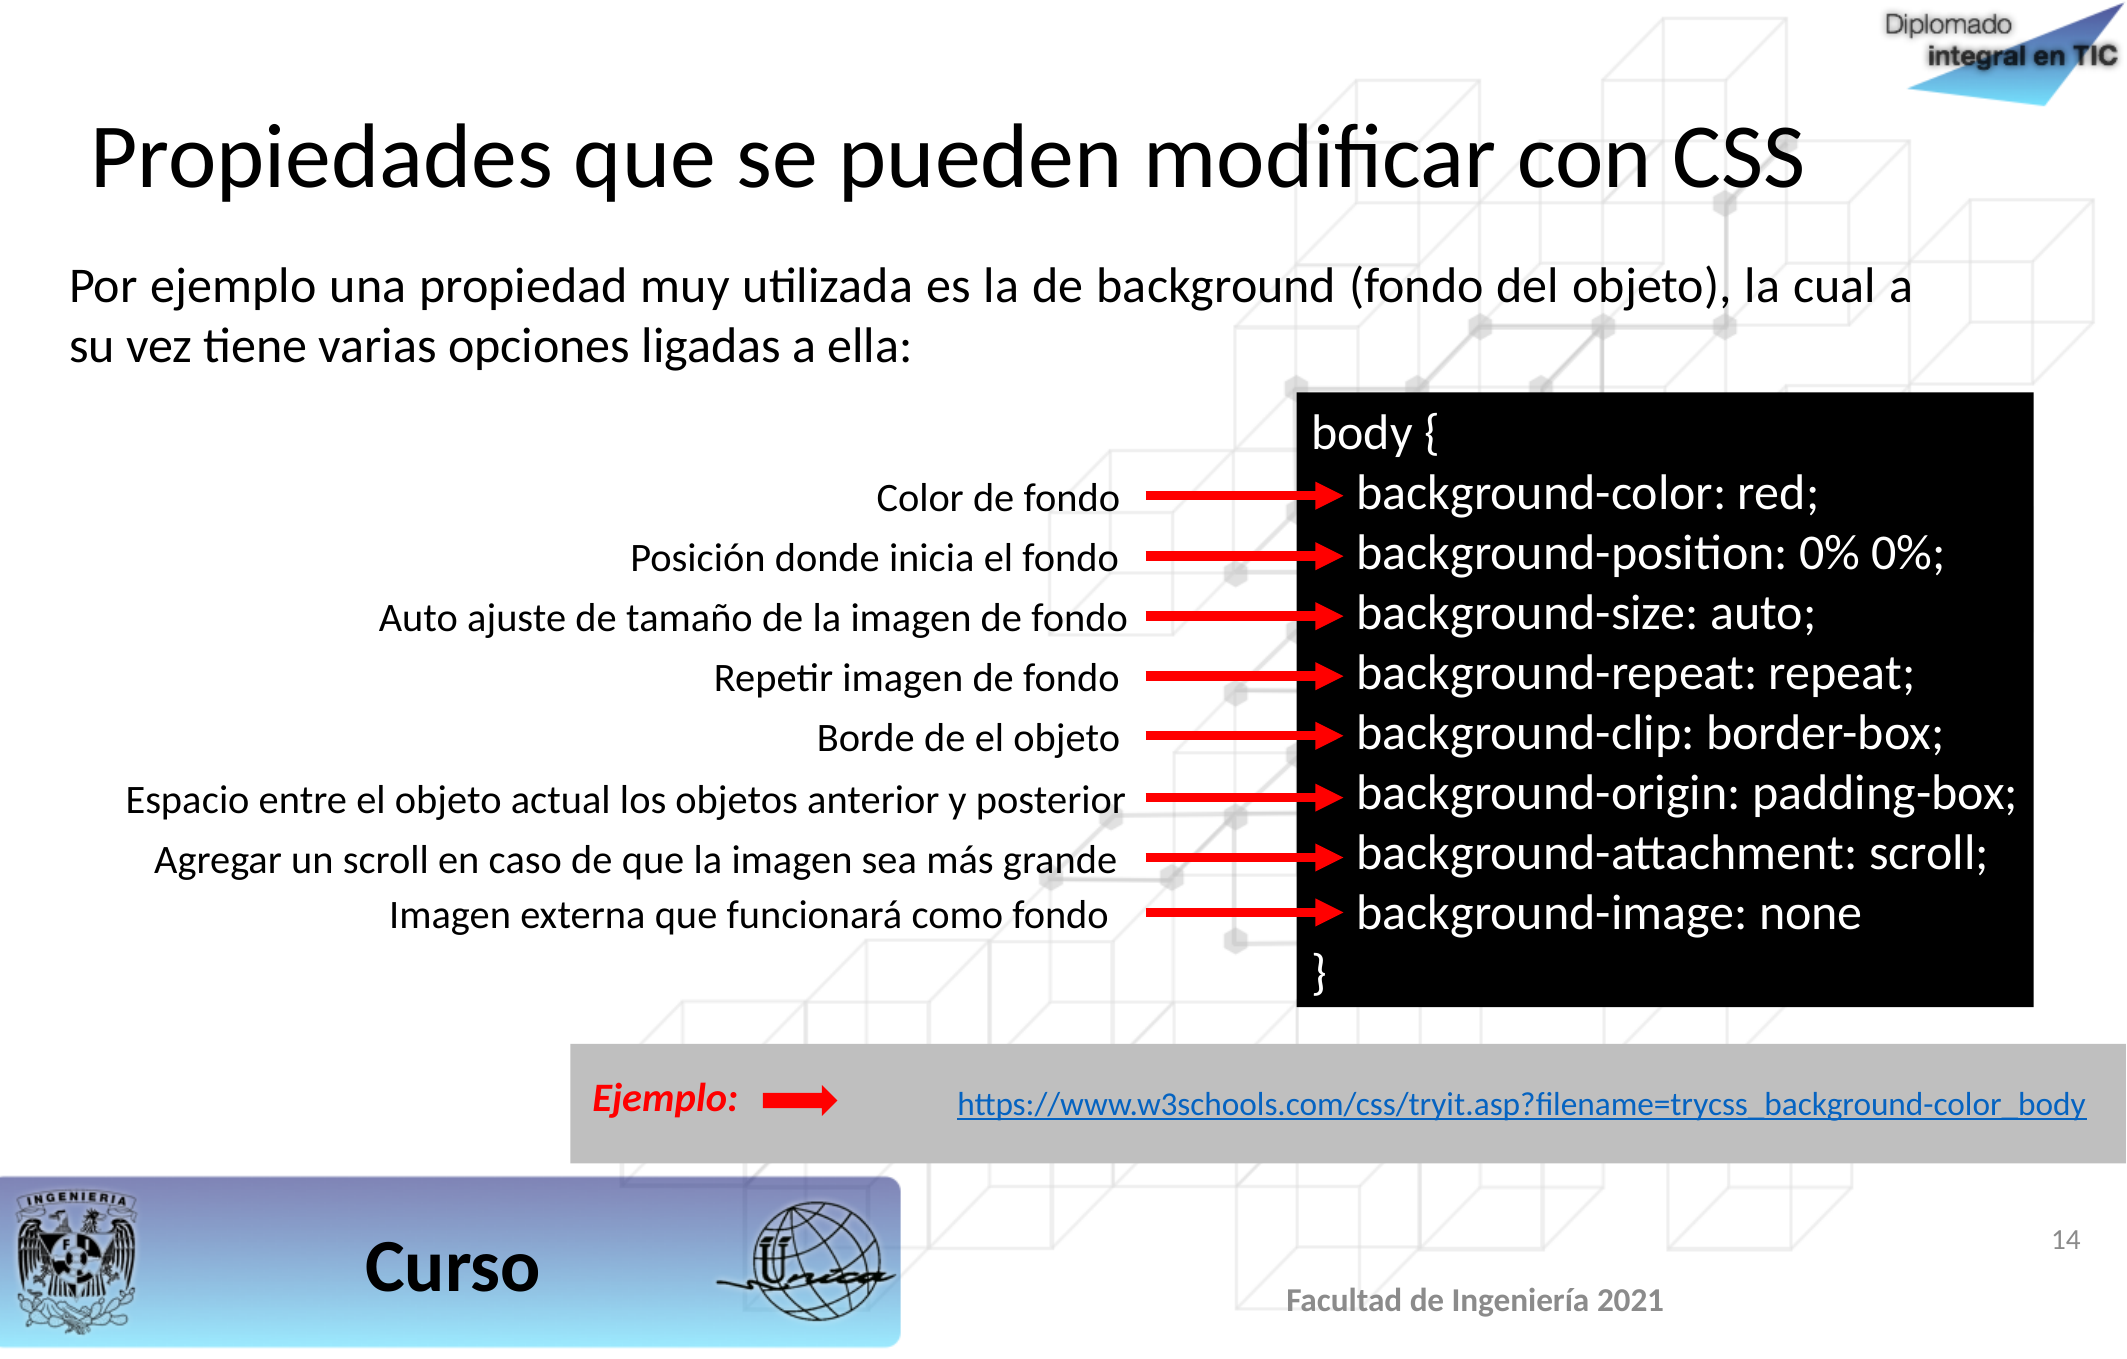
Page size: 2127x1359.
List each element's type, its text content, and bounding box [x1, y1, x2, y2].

text_box Espacio entre el objeto actual los objetos anterior y posterior [110, 765, 1143, 829]
text_box Ejemplo: [577, 1063, 754, 1127]
footer Facultad de Ingeniería 2021 [1116, 1261, 1835, 1334]
text_box Repetir imagen de fondo [698, 644, 1145, 708]
text_box Color de fondo [861, 463, 1145, 527]
text_box Imagen externa que funcionará como fondo [374, 880, 1134, 944]
text_box Agregar un scroll en caso de que la imagen sea más grande [139, 825, 1143, 889]
text_box Auto ajuste de tamaño de la imagen de fondo [363, 584, 1144, 648]
title Propiedades que se pueden modificar con CSS [75, 27, 2050, 290]
text_box body { background-color: red; background-position: 0% 0%; background-size: auto; background-repeat: repeat; background-clip: border-box; background-origin: padding-box; background-attachment: scroll; background-image: none } [1296, 392, 2034, 1008]
text_box Por ejemplo una propiedad muy utilizada es la de background (fondo del objeto), la cual a su vez tiene varias opciones ligadas a ella: [54, 245, 1930, 381]
text_box Posición donde inicia el fondo [615, 524, 1144, 584]
slide_number 14 [1878, 1203, 2096, 1273]
text_box https://www.w3schools.com/css/tryit.asp?filename=trycss_background-color_body [942, 1075, 2126, 1130]
text_box [761, 1082, 839, 1119]
text_box [569, 1043, 2126, 1164]
text_box Borde de el objeto [801, 703, 1145, 767]
picture [0, 0, 2127, 1359]
